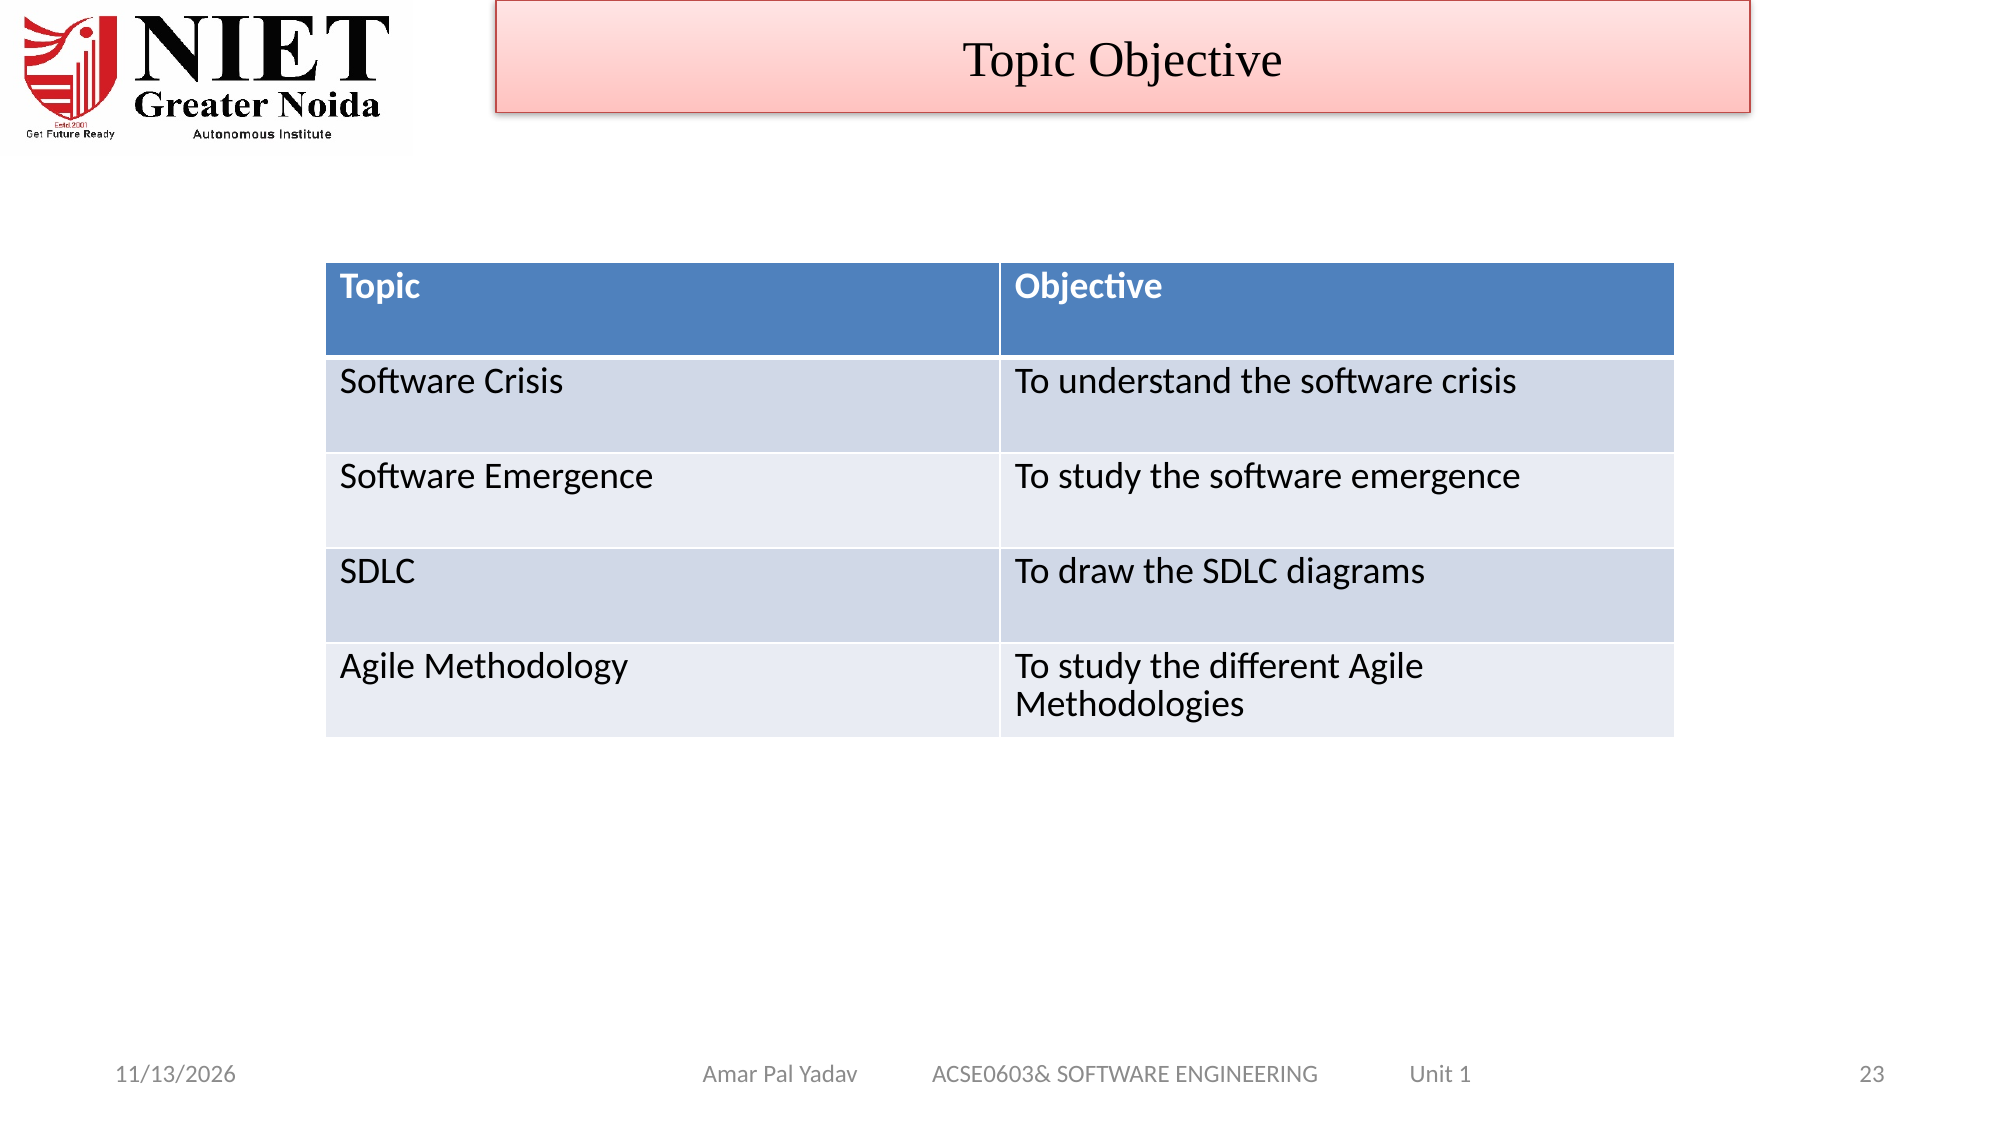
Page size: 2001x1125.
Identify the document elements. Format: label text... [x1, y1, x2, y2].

table_cell Agile Methodology [326, 644, 999, 737]
slide_number 23 [1433, 1042, 1900, 1103]
table_cell Software Crisis [326, 360, 999, 452]
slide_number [99, 1042, 567, 1103]
table_cell To understand the software crisis [1001, 360, 1674, 452]
footer Amar Pal Yadav ACSE0603& SOFTWARE ENGINEERING Unit 1 [648, 1042, 1433, 1103]
text_box Topic Objective [495, 0, 1751, 113]
table_header Objective [1001, 263, 1674, 355]
table_cell To study the different Agile Methodologies [1001, 644, 1674, 737]
table_cell To study the software emergence [1001, 454, 1674, 547]
table_cell Software Emergence [326, 454, 999, 547]
picture [0, 0, 413, 156]
table_cell To draw the SDLC diagrams [1001, 549, 1674, 642]
table_cell SDLC [326, 549, 999, 642]
table_header Topic [326, 263, 999, 355]
